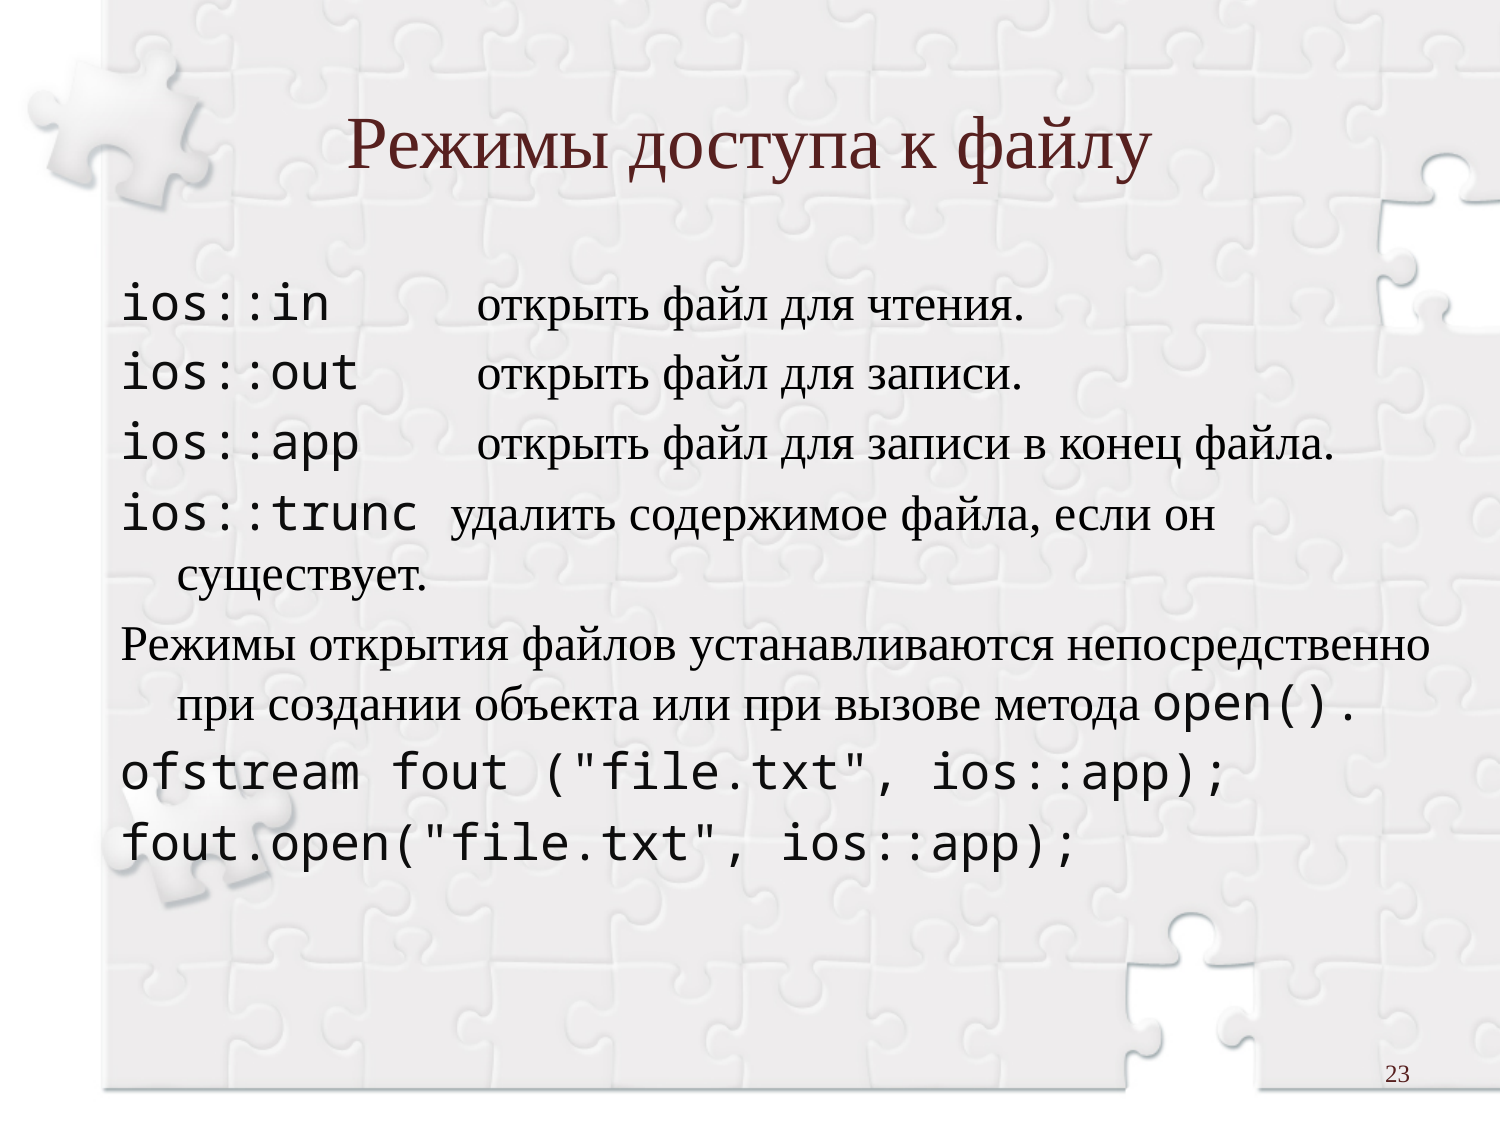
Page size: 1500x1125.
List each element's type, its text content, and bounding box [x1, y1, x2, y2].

list ios::in открыть файл для чтения. ios::out открыть файл для записи. ios::app открыть файл для записи в конец файла. ios::trunc удалить содержимое файла, если он существует. Режимы открытия файлов устанавливаются непосредственно при создании объекта или при вызове метода open(). ofstream fout ("file.txt", ios::app); fout.open("file.txt", ios::app); [105, 262, 1465, 1090]
title Режимы доступа к файлу [75, 45, 1425, 233]
picture [0, 0, 1500, 1125]
slide_number 23 [1074, 1042, 1425, 1103]
